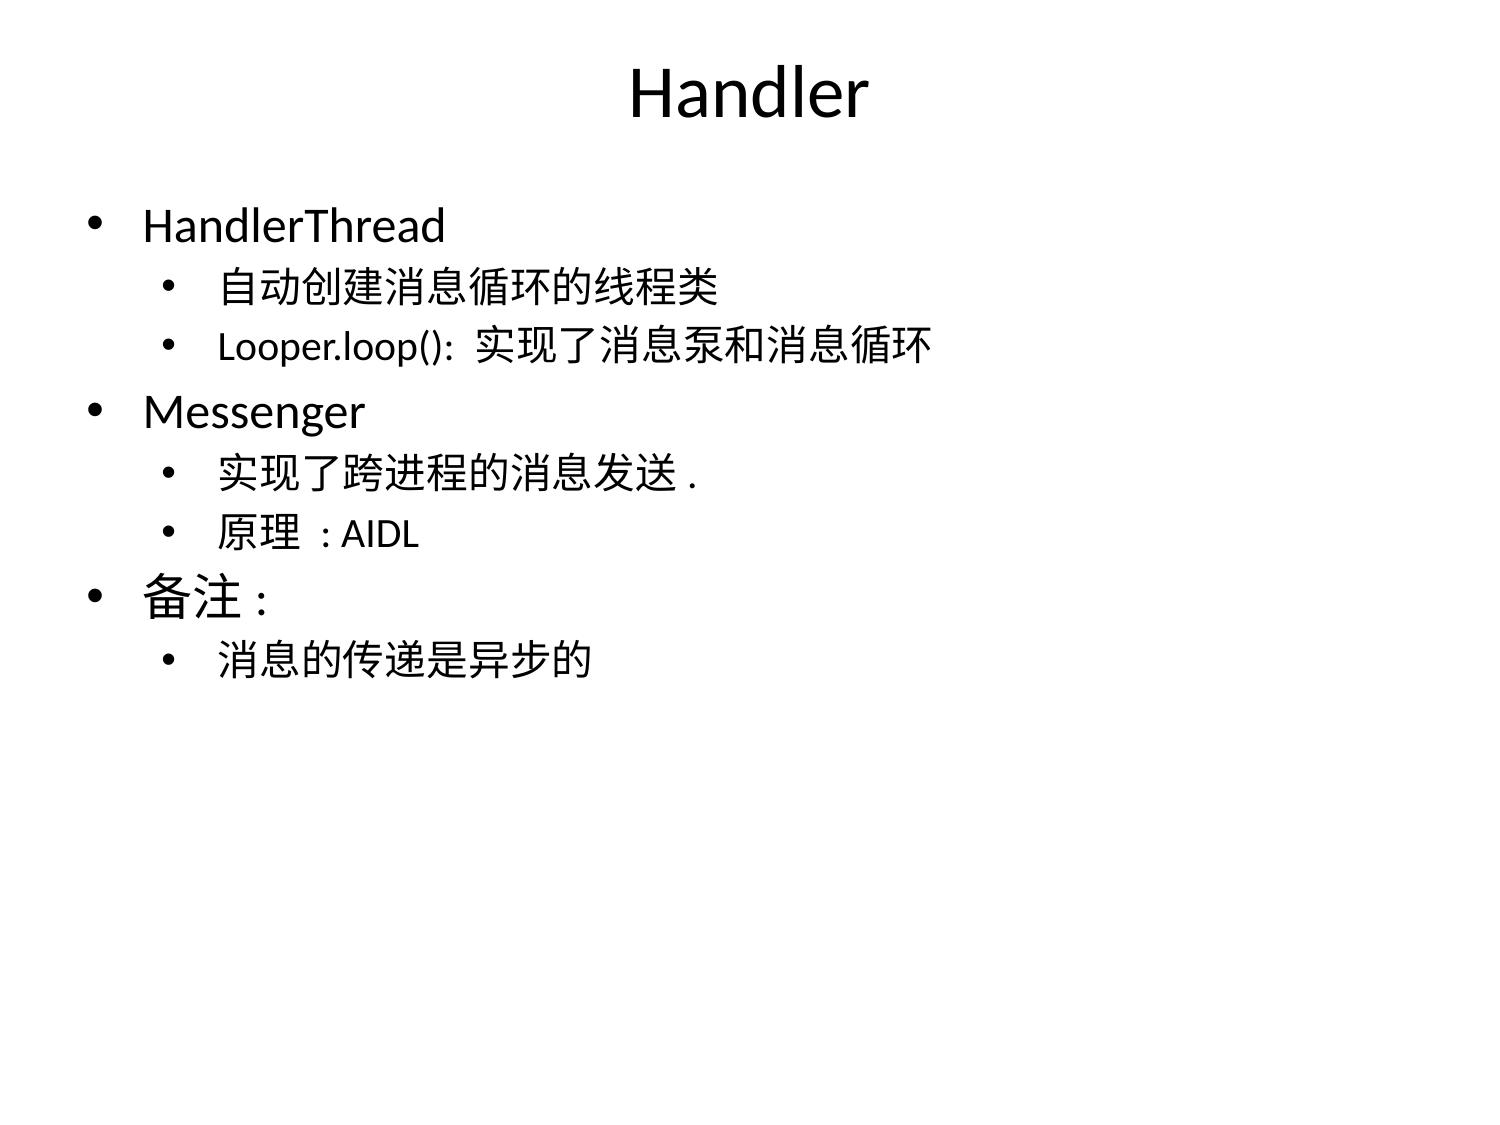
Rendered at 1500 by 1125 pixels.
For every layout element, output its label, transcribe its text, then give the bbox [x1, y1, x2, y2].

subtitle HandlerThread 自动创建消息循环的线程类 Looper.loop(): 实现了消息泵和消息循环 Messenger 实现了跨进程的消息发送. 原理 : AIDL 备注: 消息的传递是异步的 [71, 184, 1376, 1047]
title Handler [112, 14, 1388, 161]
